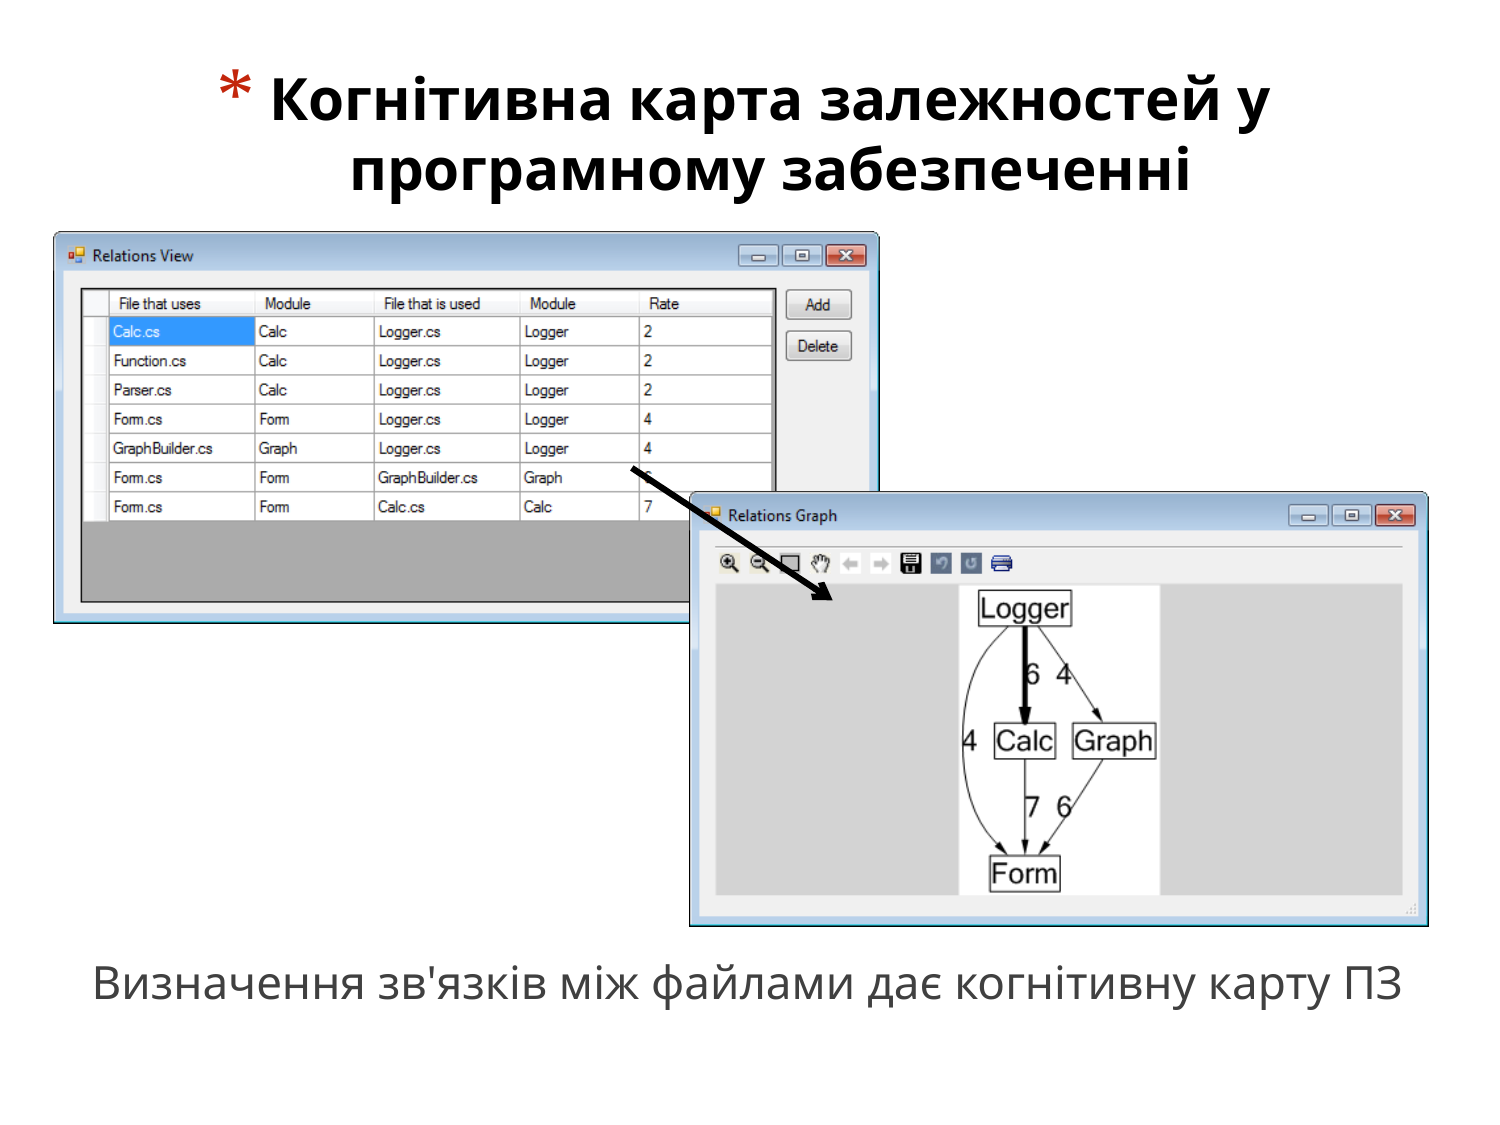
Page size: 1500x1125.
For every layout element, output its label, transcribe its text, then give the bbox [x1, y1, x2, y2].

title Когнітивна карта залежностей у програмному забезпеченні [88, 54, 1400, 220]
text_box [631, 467, 833, 601]
list Визначення зв'язків між файлами дає когнітивну карту ПЗ [29, 946, 1459, 1038]
picture [52, 231, 1430, 927]
